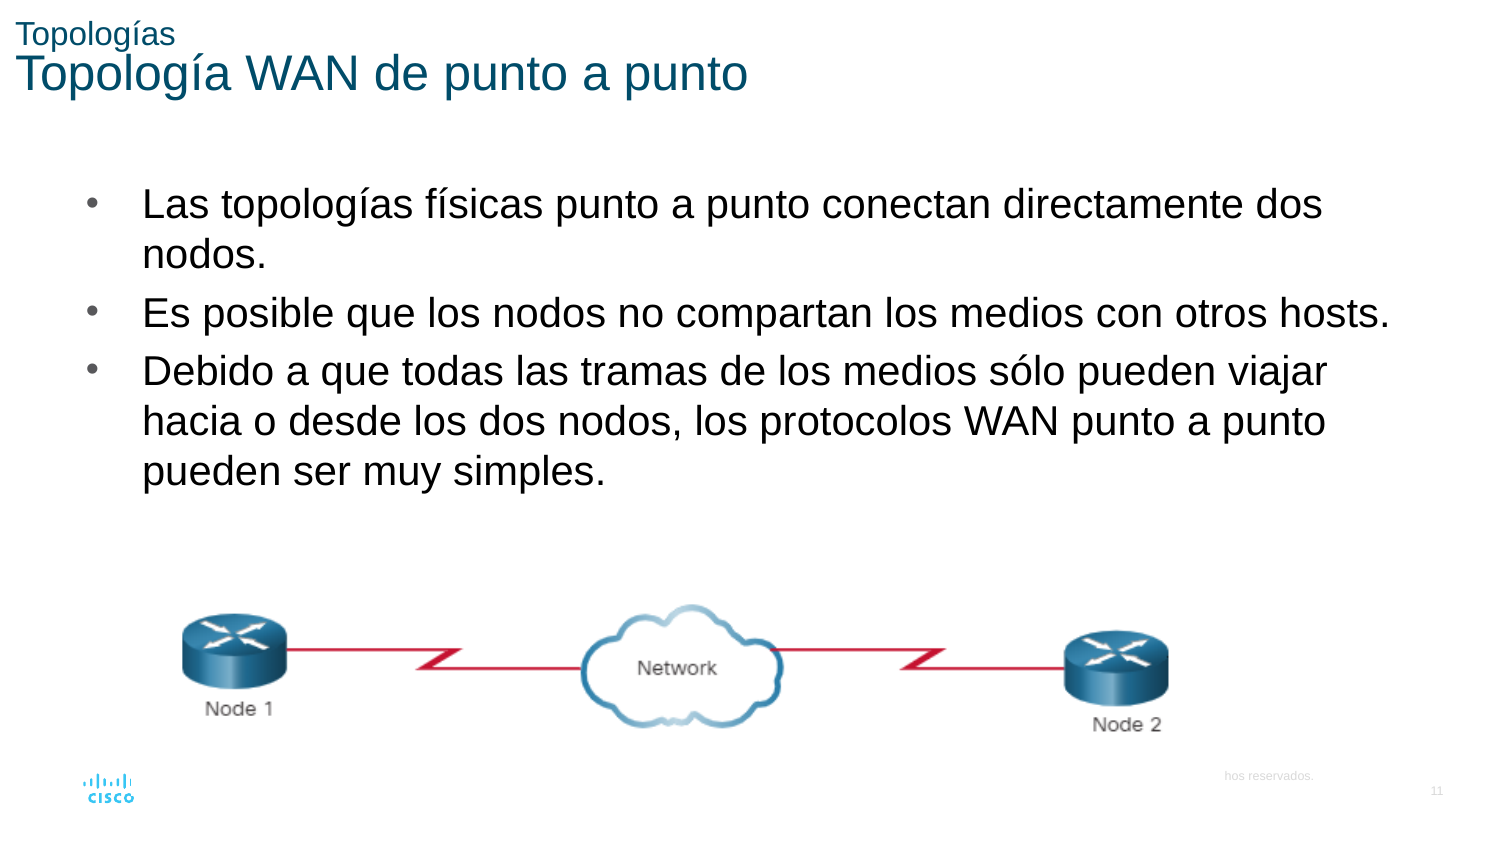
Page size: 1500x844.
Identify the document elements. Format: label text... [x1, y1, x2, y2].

list Las topologías físicas punto a punto conectan directamente dos nodos. Es posible que los nodos no compartan los medios con otros hosts. Debido a que todas las tramas de los medios sólo pueden viajar hacia o desde los dos nodos, los protocolos WAN punto a punto pueden ser muy simples. [70, 169, 1430, 422]
picture [131, 534, 1226, 797]
title Topologías Topología WAN de punto a punto [0, 0, 1369, 121]
